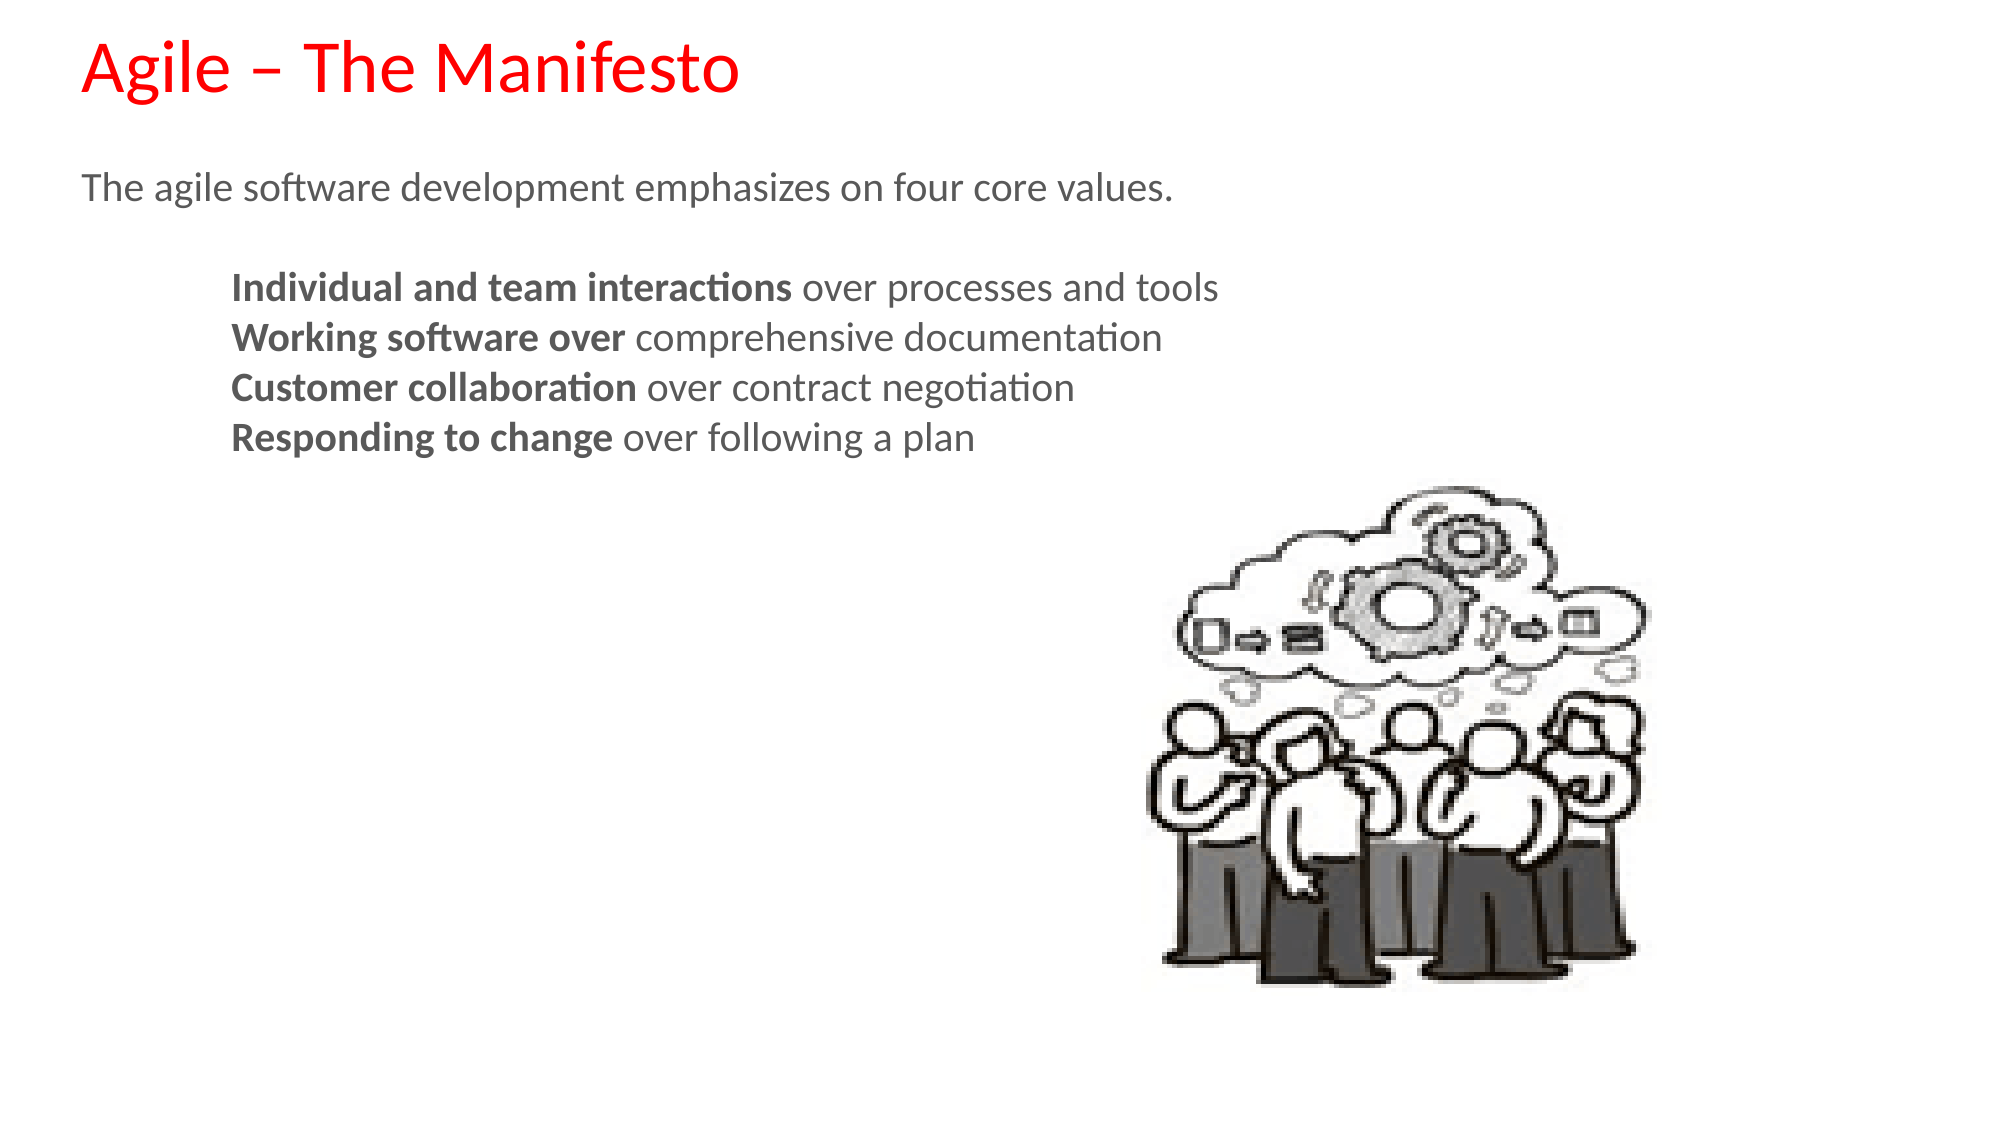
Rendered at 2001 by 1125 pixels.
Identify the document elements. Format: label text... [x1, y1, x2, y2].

picture [1131, 470, 1673, 1005]
subtitle Agile – The Manifesto [66, 12, 813, 124]
text_box The agile software development emphasizes on four core values. Individual and team interactions over processes and tools Working software over comprehensive documentation Customer collaboration over contract negotiation Responding to change over following a plan [66, 152, 1923, 468]
